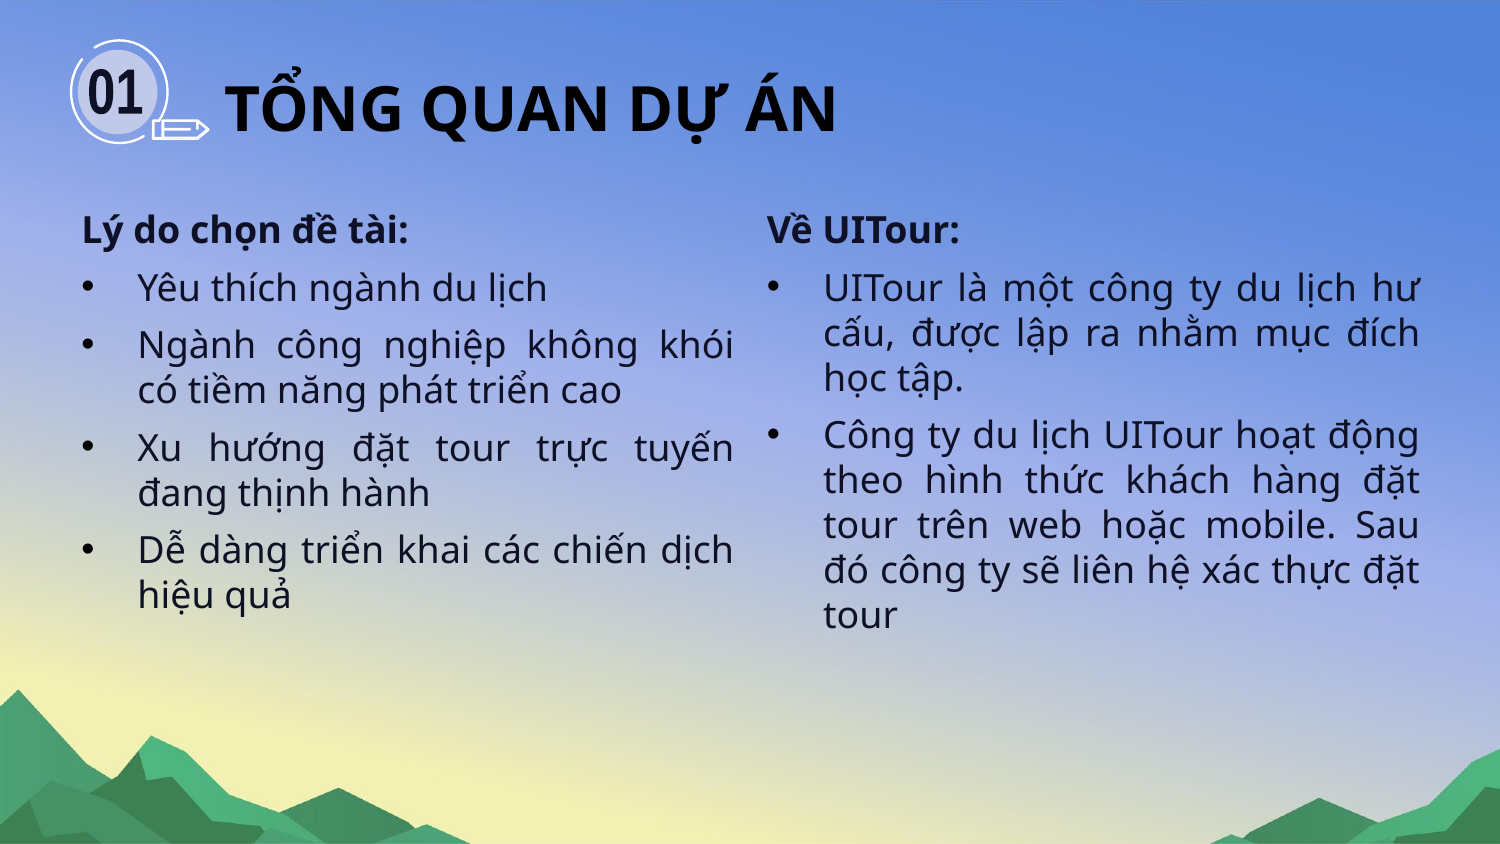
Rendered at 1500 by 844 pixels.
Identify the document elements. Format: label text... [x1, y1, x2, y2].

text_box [66, 42, 1327, 141]
text_box Về UITour: UITour là một công ty du lịch hư cấu, được lập ra nhằm mục đích học tập. Công ty du lịch UITour hoạt động theo hình thức khách hàng đặt tour trên web hoặc mobile. Sau đó công ty sẽ liên hệ xác thực đặt tour [695, 198, 1436, 644]
text_box Lý do chọn đề tài: Yêu thích ngành du lịch Ngành công nghiệp không khói có tiềm năng phát triển cao Xu hướng đặt tour trực tuyến đang thịnh hành Dễ dàng triển khai các chiến dịch hiệu quả [9, 198, 750, 624]
picture [0, 0, 1500, 844]
